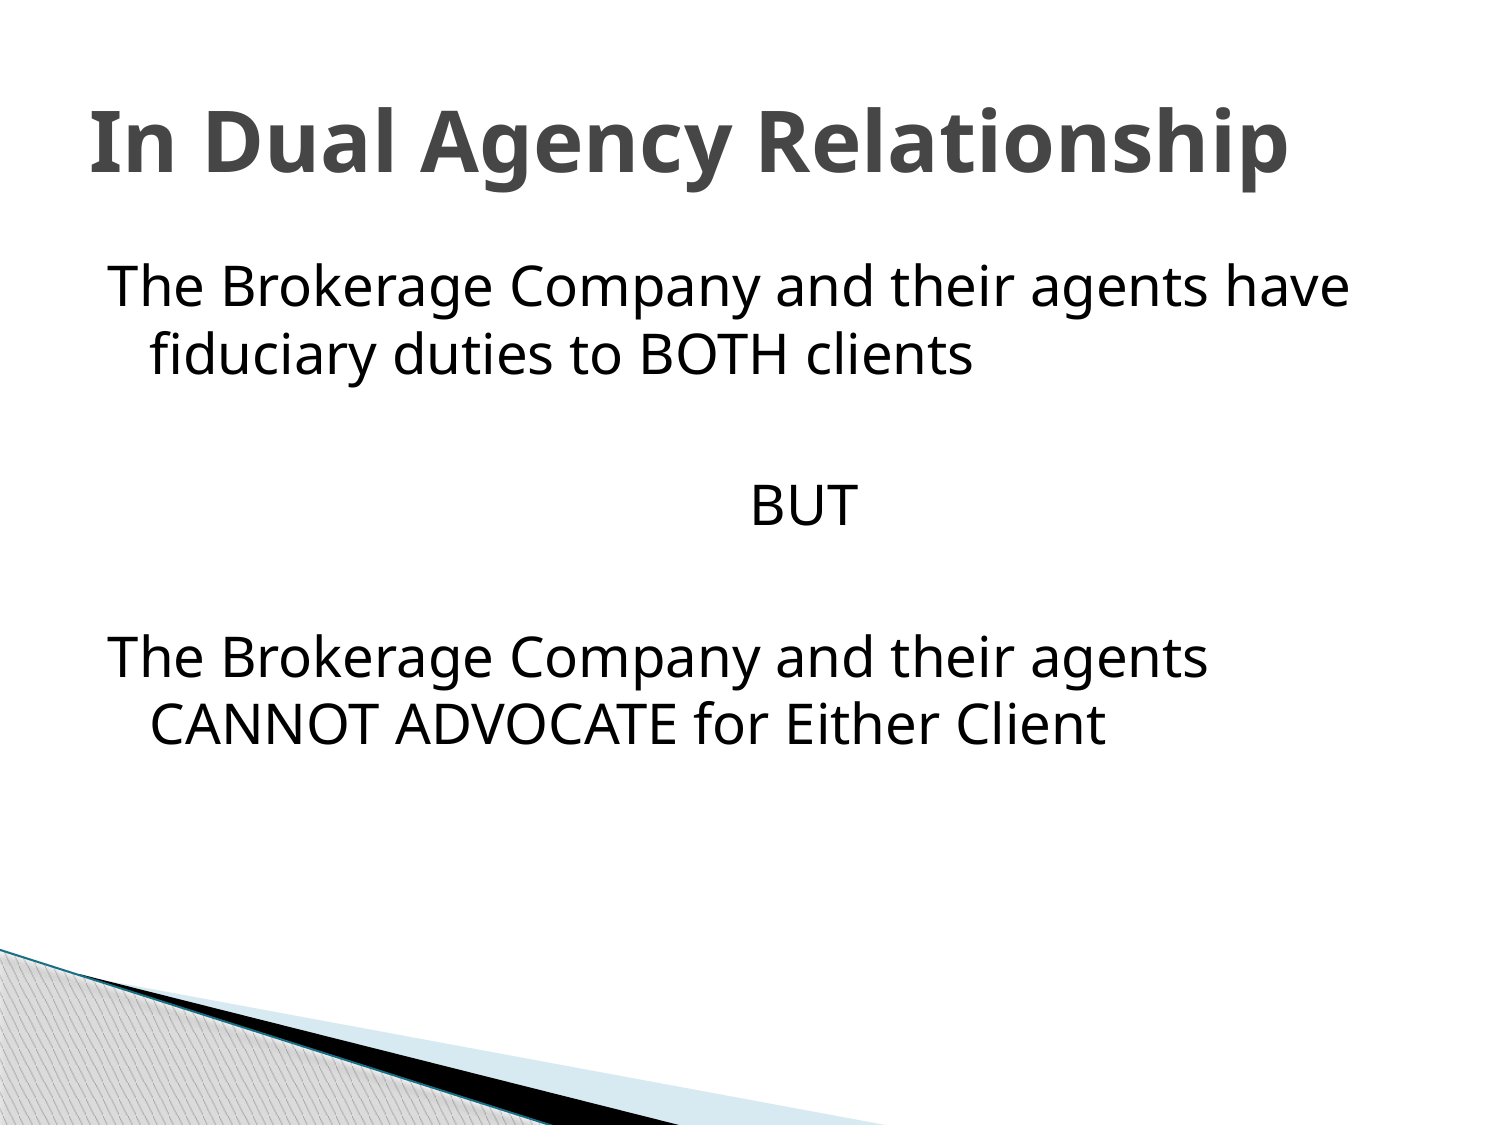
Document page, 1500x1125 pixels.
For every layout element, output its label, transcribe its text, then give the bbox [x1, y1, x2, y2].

title In Dual Agency Relationship [75, 45, 1425, 233]
list The Brokerage Company and their agents have fiduciary duties to BOTH clients BUT The Brokerage Company and their agents CANNOT ADVOCATE for Either Client [75, 242, 1425, 986]
